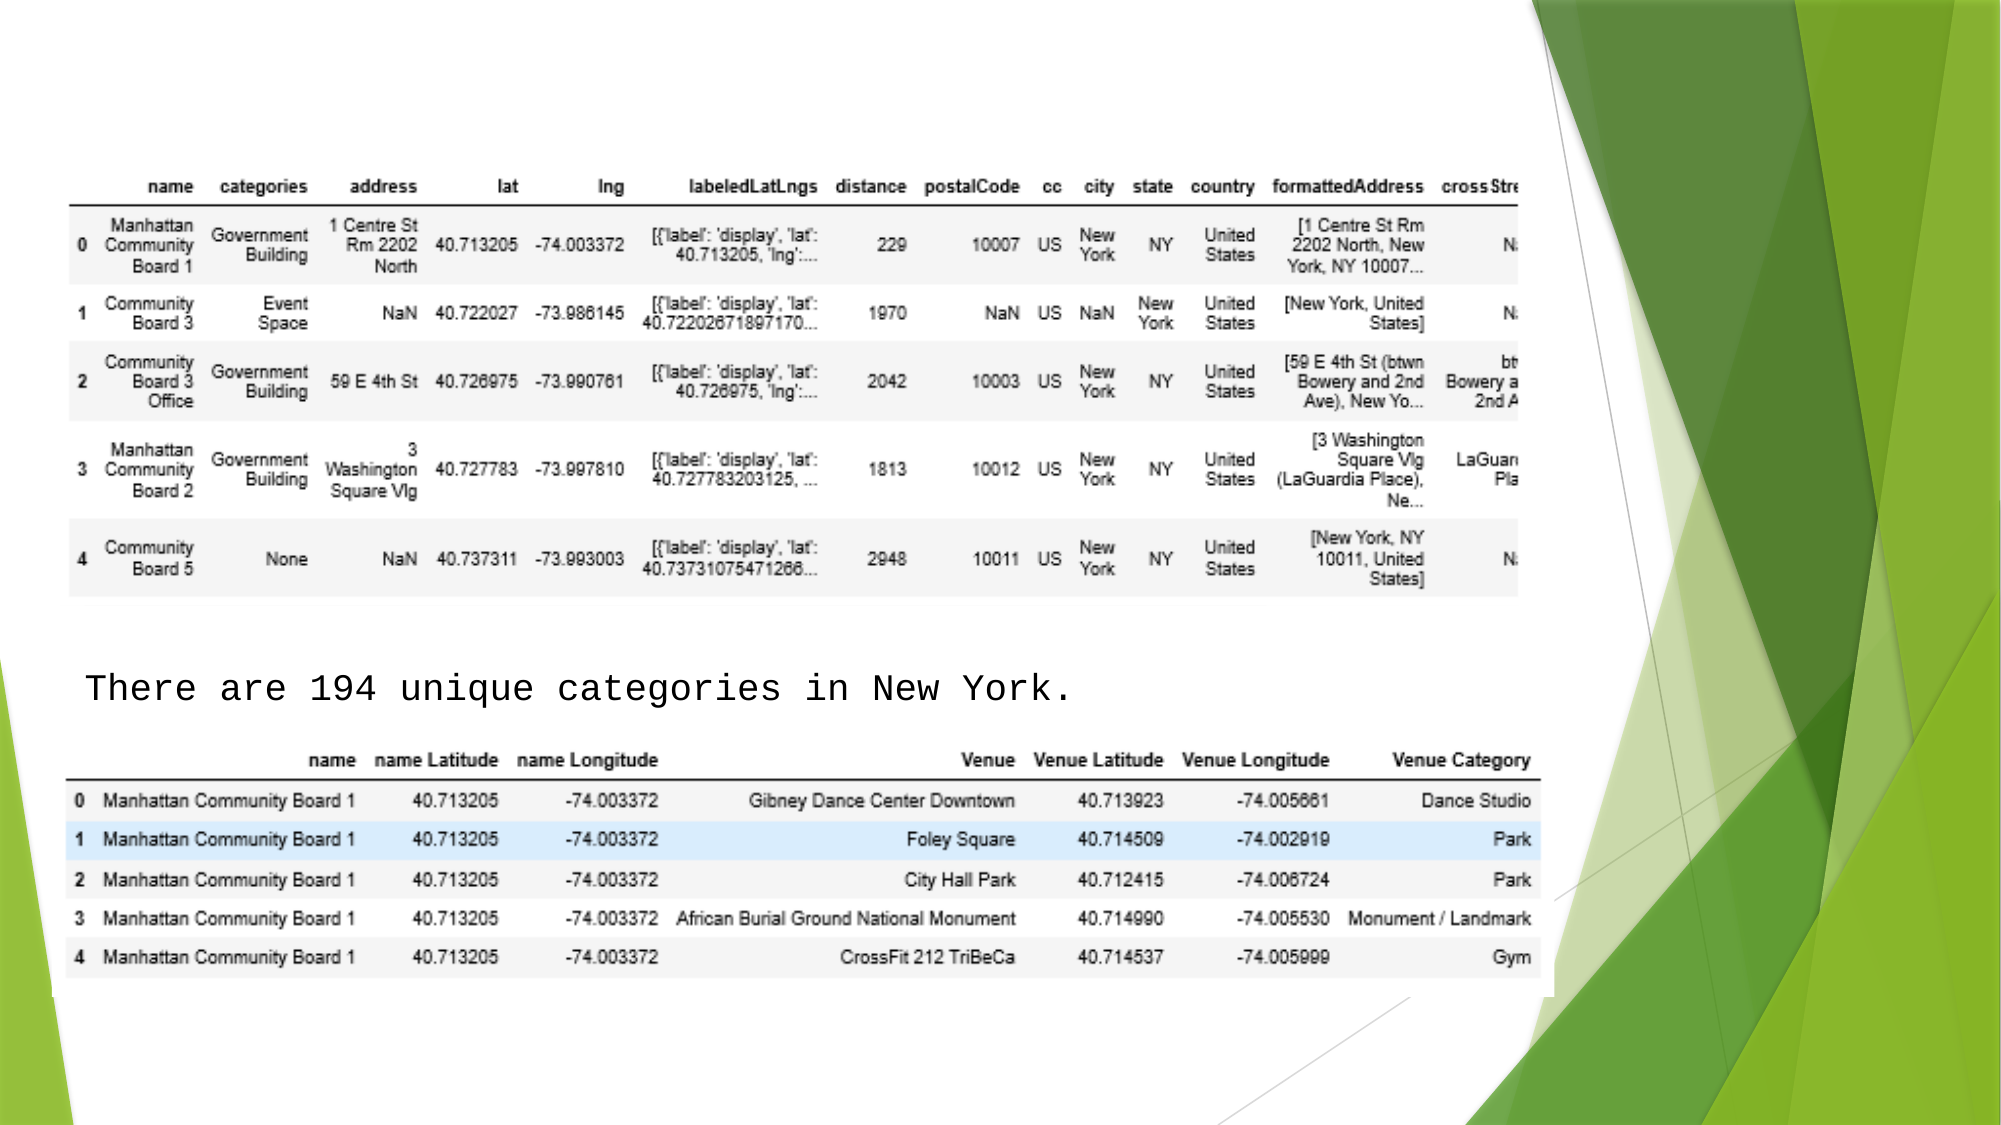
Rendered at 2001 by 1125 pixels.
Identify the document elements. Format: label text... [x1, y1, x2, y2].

text_box There are 194 unique categories in New York. [69, 655, 1400, 716]
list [51, 159, 1549, 607]
picture [51, 740, 1555, 997]
